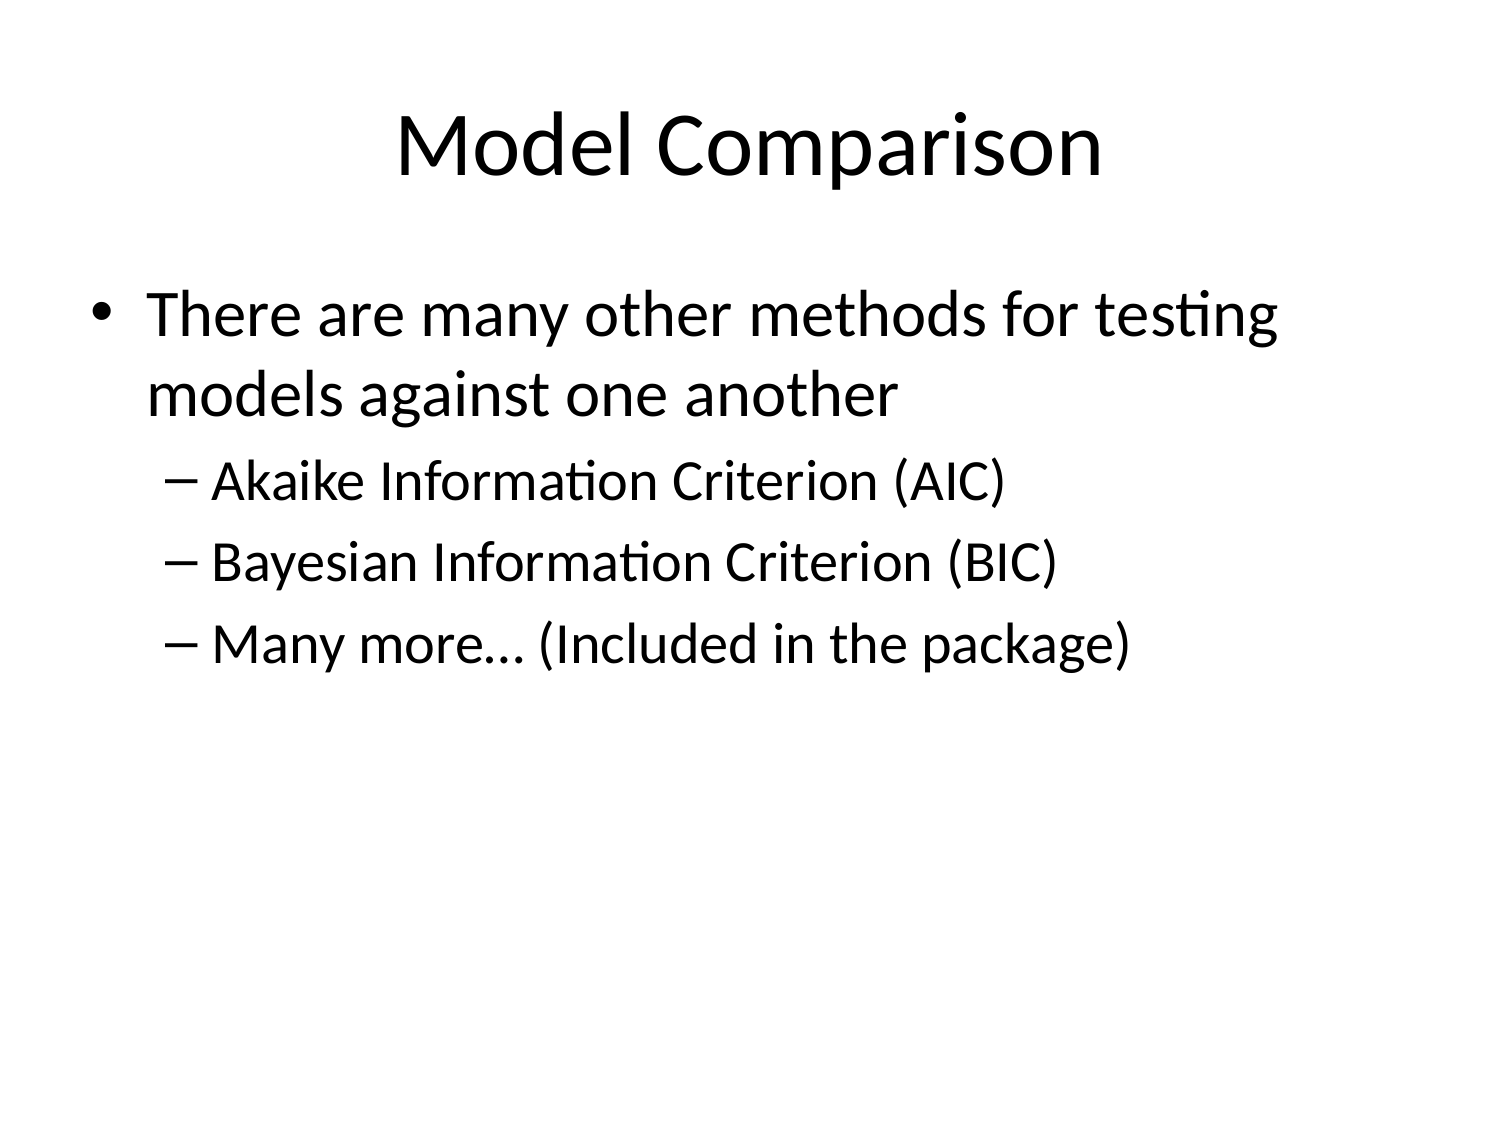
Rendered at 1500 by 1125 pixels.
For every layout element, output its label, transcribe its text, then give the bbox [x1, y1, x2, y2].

title Model Comparison [75, 45, 1425, 233]
list There are many other methods for testing models against one another Akaike Information Criterion (AIC) Bayesian Information Criterion (BIC) Many more… (Included in the package) [75, 262, 1425, 1005]
